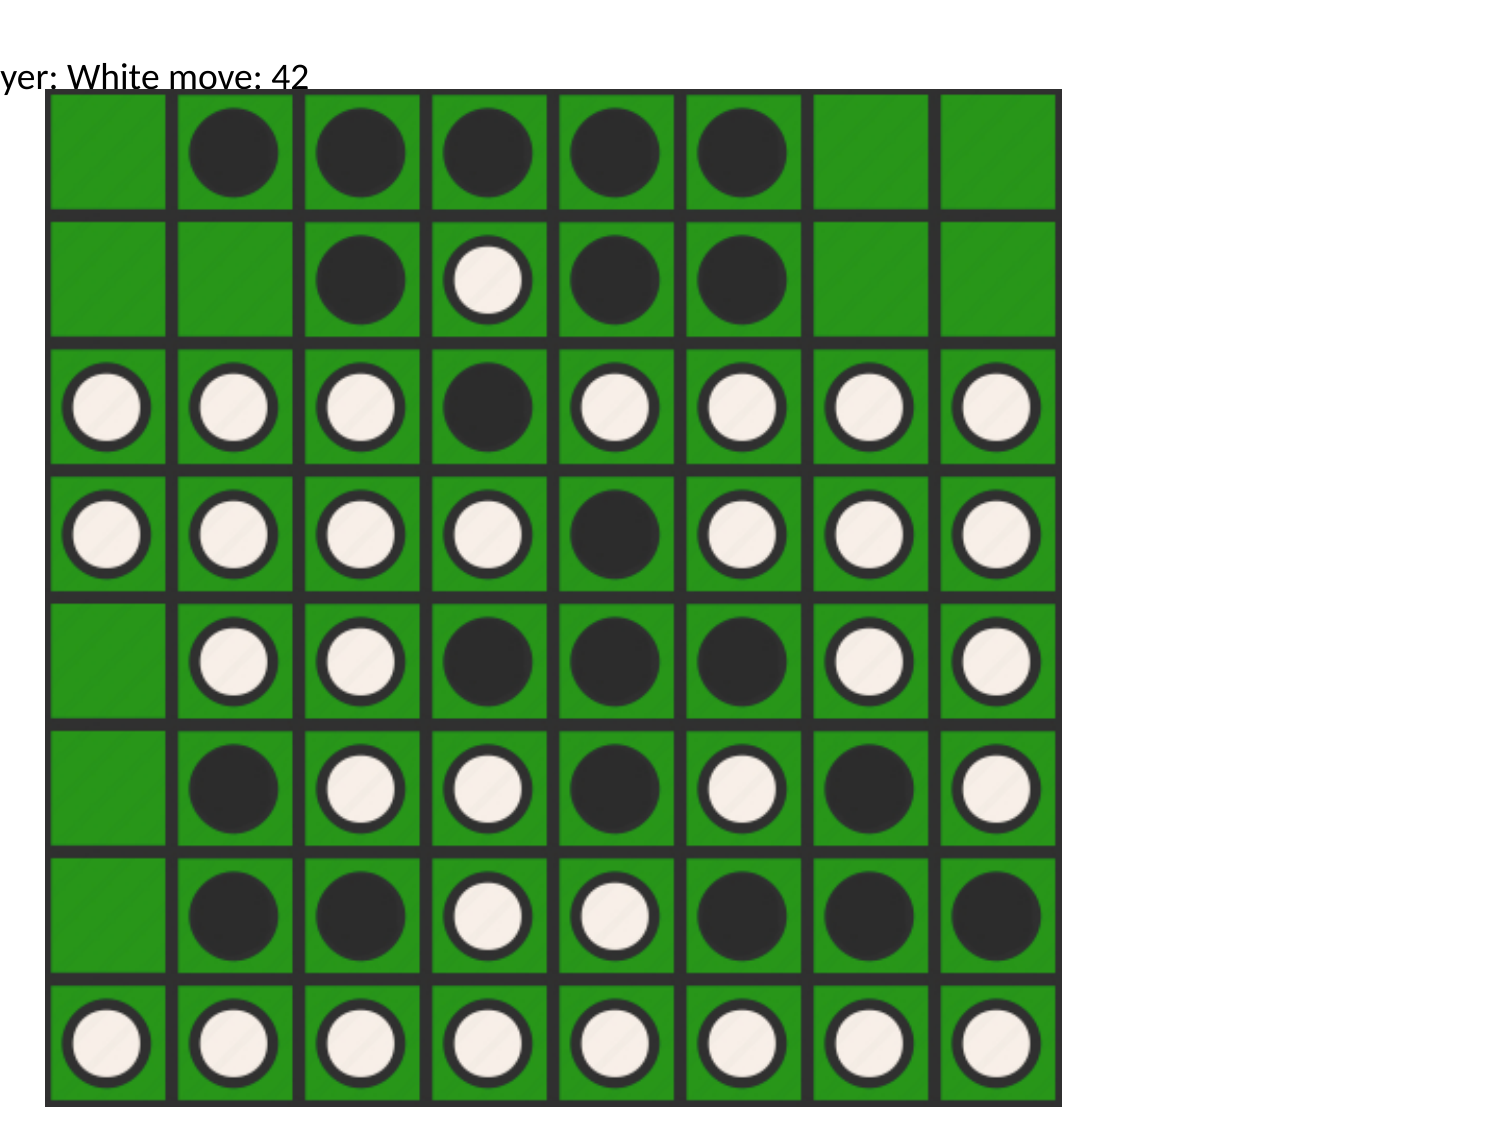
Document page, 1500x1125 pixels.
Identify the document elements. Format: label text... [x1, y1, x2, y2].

text_box turn: 50 player: White move: 42 [0, 44, 325, 105]
picture [44, 89, 1062, 1107]
